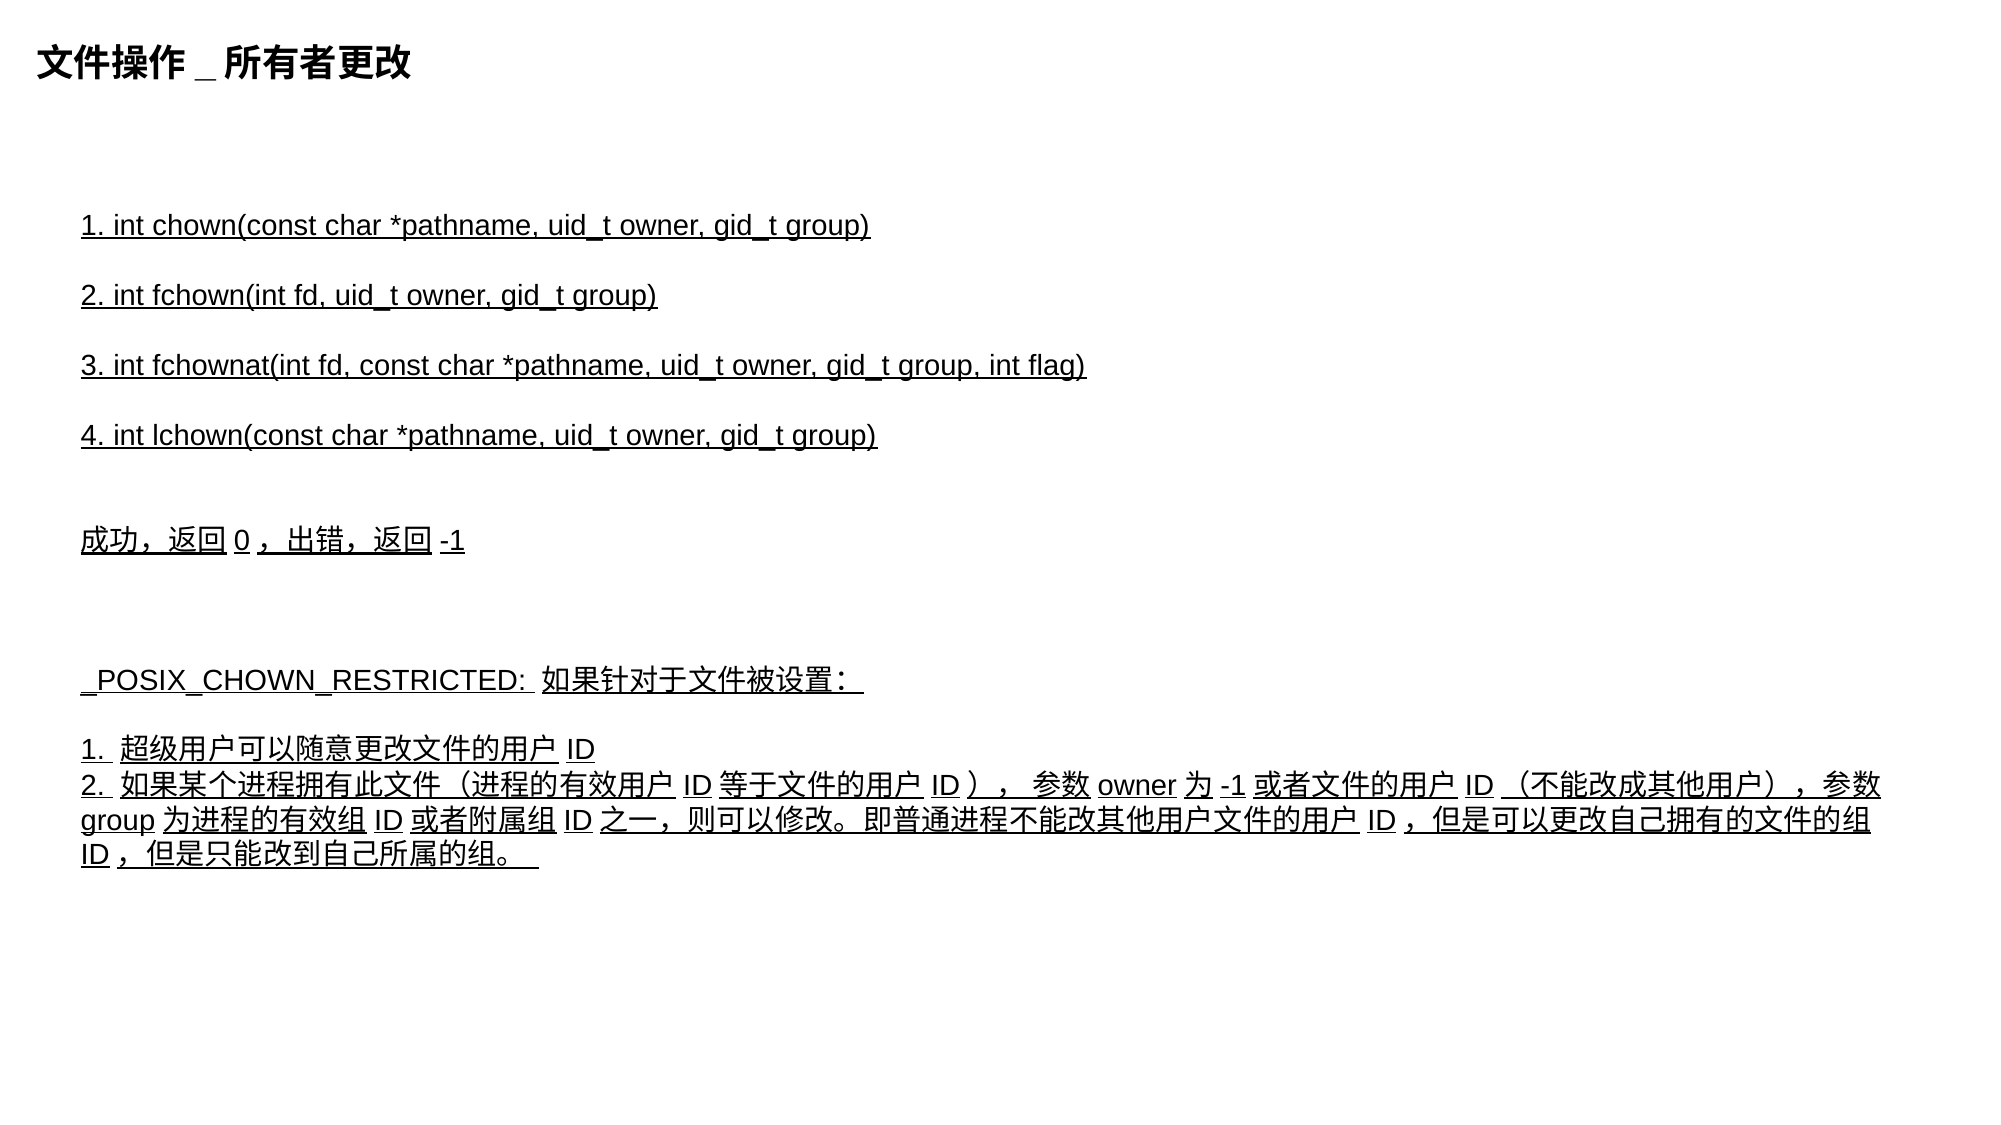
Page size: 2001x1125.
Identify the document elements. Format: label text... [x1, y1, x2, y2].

text_box 1. int chown(const char *pathname, uid_t owner, gid_t group) 2. int fchown(int fd, uid_t owner, gid_t group) 3. int fchownat(int fd, const char *pathname, uid_t owner, gid_t group, int flag) 4. int lchown(const char *pathname, uid_t owner, gid_t group) 成功，返回0，出错，返回-1 _POSIX_CHOWN_RESTRICTED: 如果针对于文件被设置： 1. 超级用户可以随意更改文件的用户ID 2. 如果某个进程拥有此文件（进程的有效用户ID等于文件的用户ID）， 参数owner为-1或者文件的用户ID（不能改成其他用户），参数group为进程的有效组ID或者附属组ID之一，则可以修改。即普通进程不能改其他用户文件的用户ID，但是可以更改自己拥有的文件的组ID，但是只能改到自己所属的组。 [65, 199, 1934, 878]
text_box 文件操作_所有者更改 [21, 31, 970, 92]
